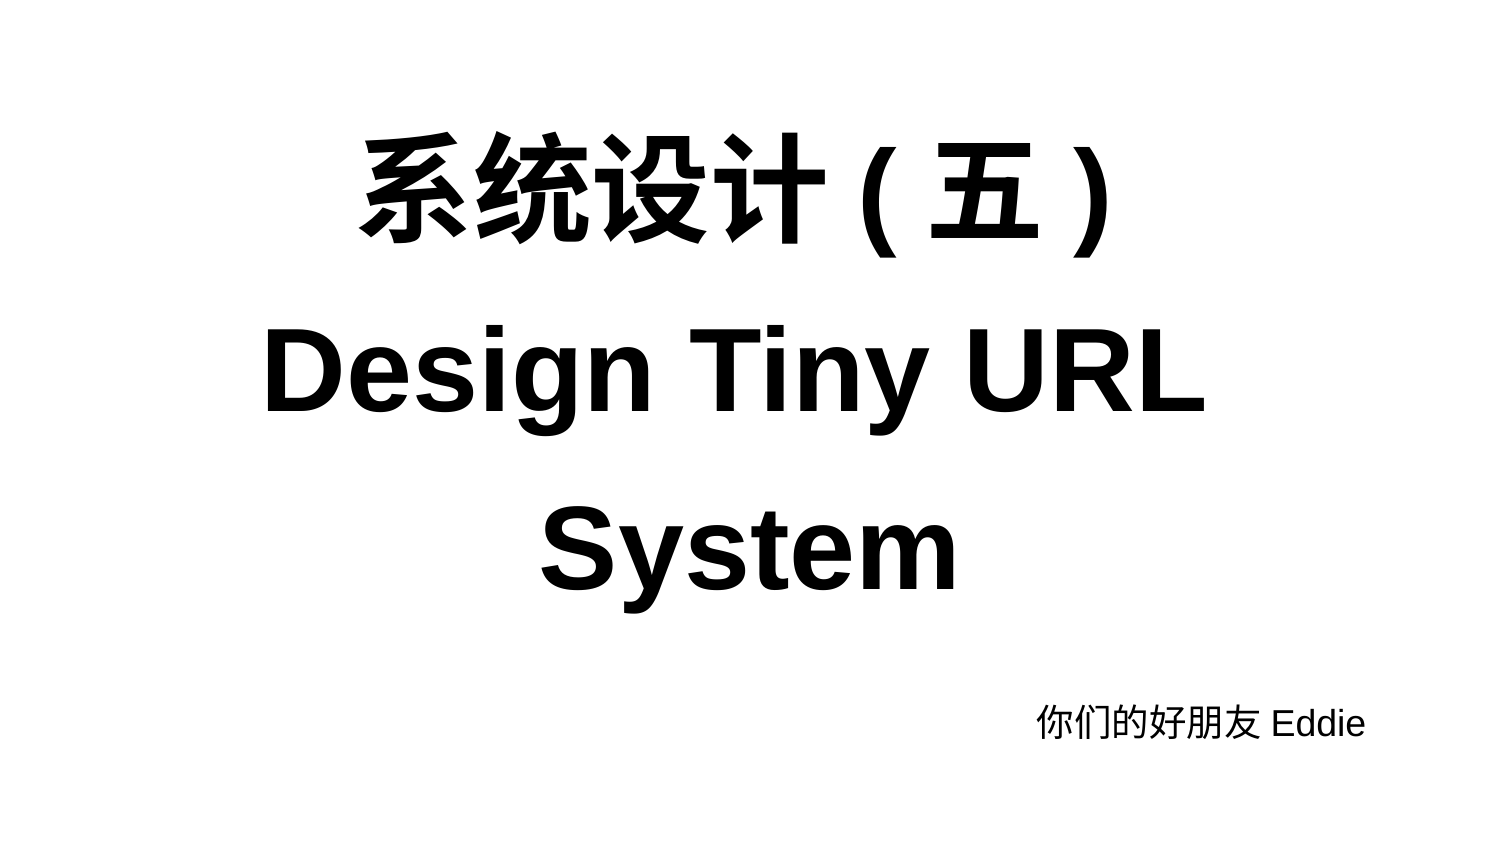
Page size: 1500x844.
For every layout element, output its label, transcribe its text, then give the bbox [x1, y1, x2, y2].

text_box 你们的好朋友Eddie [1021, 684, 1399, 759]
title 系统设计(五) Design Tiny URL System [19, 63, 1481, 629]
